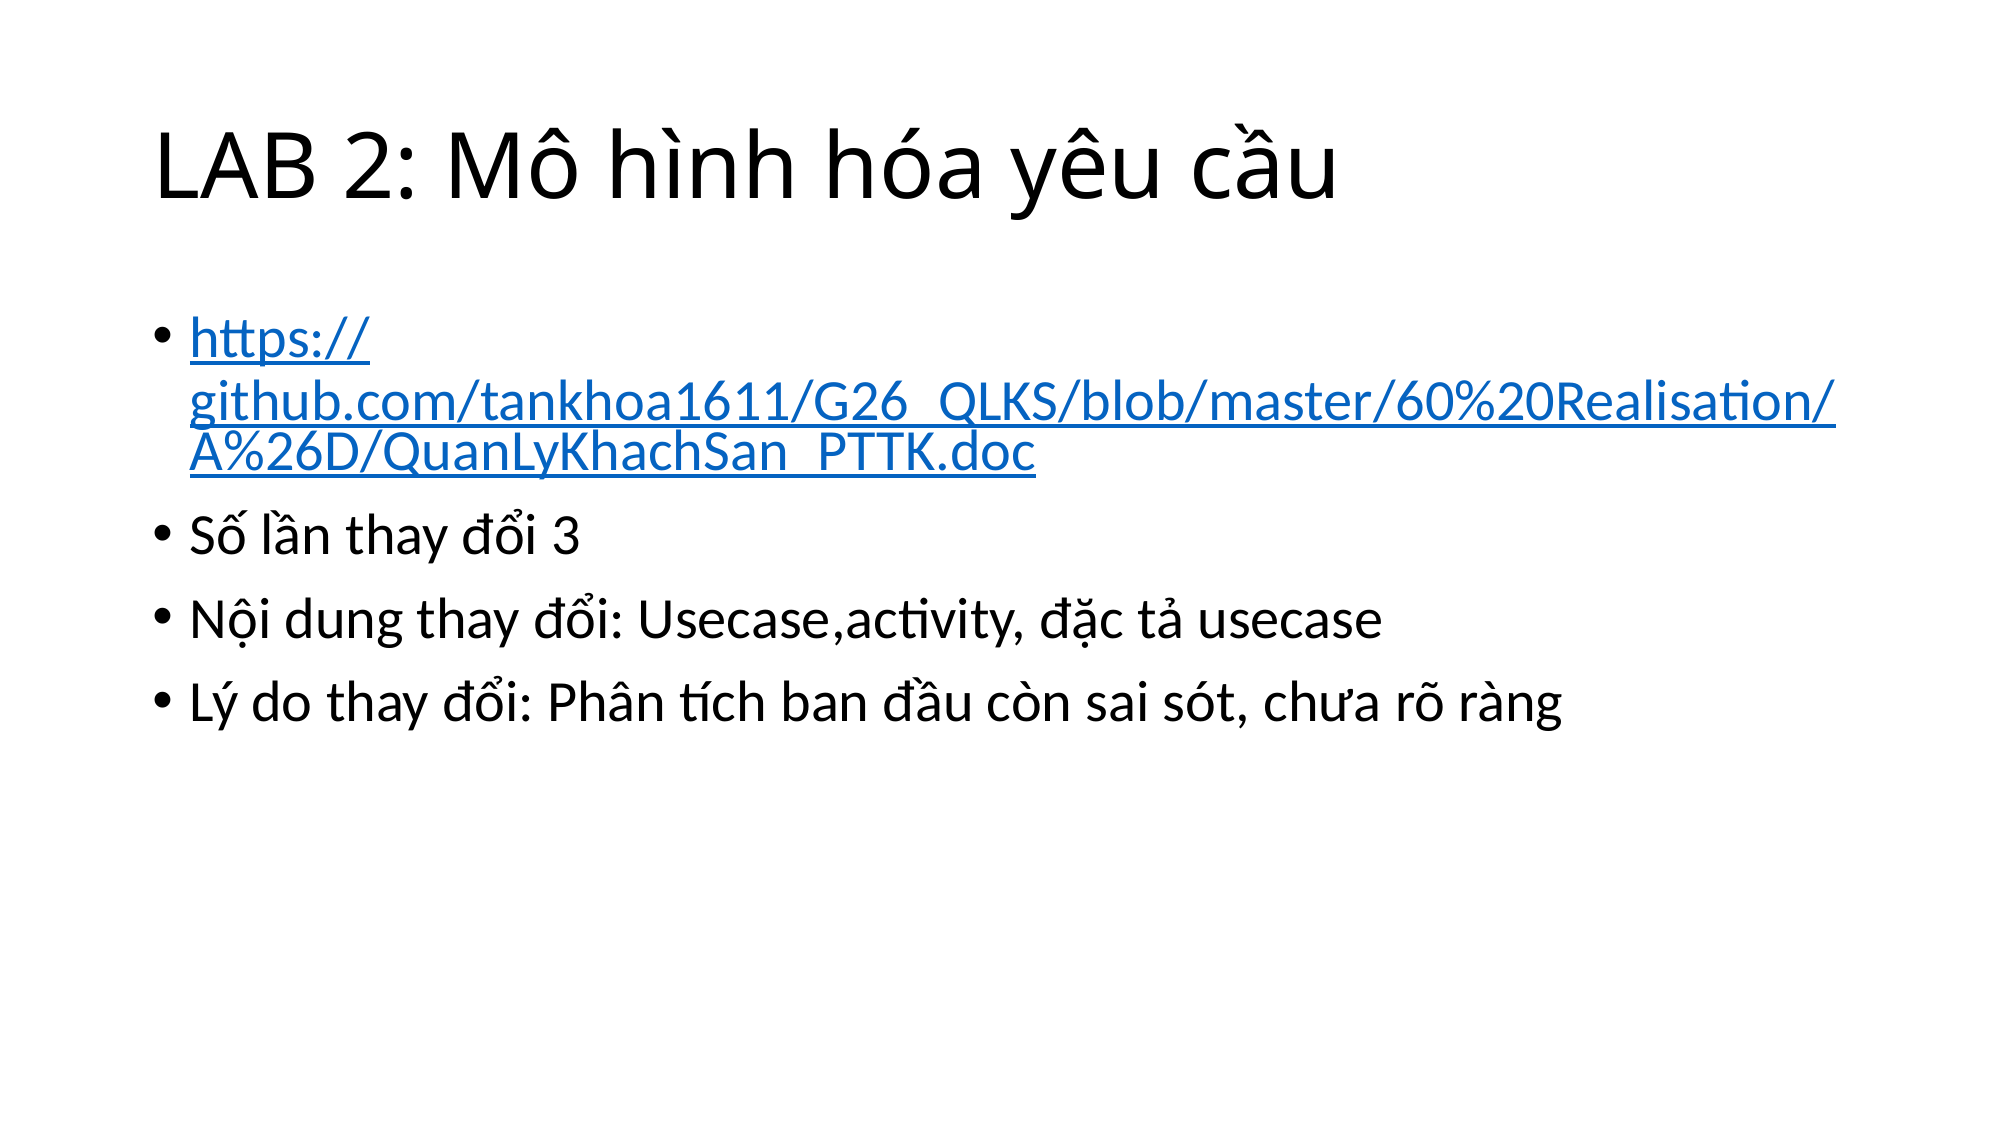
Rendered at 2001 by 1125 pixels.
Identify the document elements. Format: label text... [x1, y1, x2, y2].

title LAB 2: Mô hình hóa yêu cầu [137, 59, 1863, 278]
list https://github.com/tankhoa1611/G26_QLKS/blob/master/60%20Realisation/A%26D/QuanLyKhachSan_PTTK.doc Số lần thay đổi 3 Nội dung thay đổi: Usecase,activity, đặc tả usecase Lý do thay đổi: Phân tích ban đầu còn sai sót, chưa rõ ràng [137, 299, 1863, 1014]
